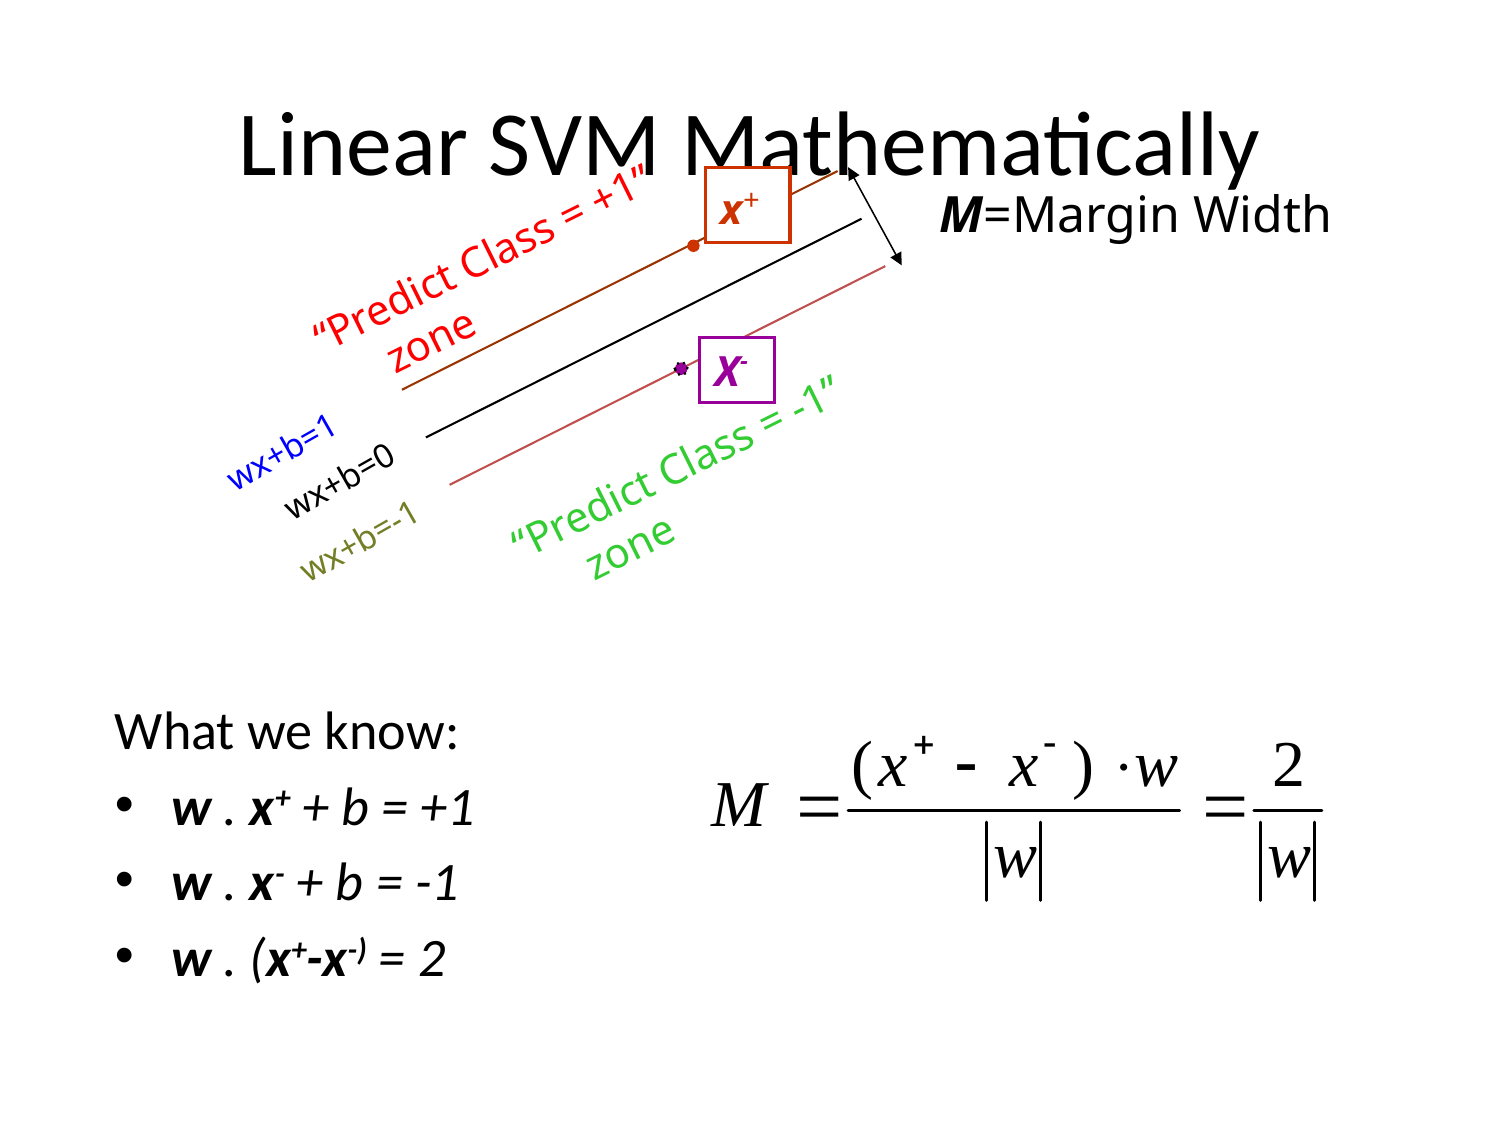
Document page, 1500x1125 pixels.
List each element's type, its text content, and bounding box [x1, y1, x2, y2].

text_box [687, 239, 700, 253]
text_box wx+b=0 [259, 413, 428, 542]
text_box M=Margin Width [924, 174, 1375, 250]
text_box X- [699, 337, 775, 403]
text_box x+ [705, 167, 791, 243]
text_box [848, 167, 902, 266]
text_box wx+b=-1 [275, 451, 486, 604]
text_box “Predict Class = +1” zone [287, 94, 772, 393]
text_box [674, 362, 688, 375]
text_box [699, 712, 1338, 915]
text_box “Predict Class = -1” zone [486, 313, 962, 627]
title Linear SVM Mathematically [75, 45, 1425, 233]
list What we know: w . x+ + b = +1 w . x- + b = -1 w . (x+-x-) = 2 [99, 687, 738, 1006]
text_box wx+b=1 [202, 342, 443, 512]
